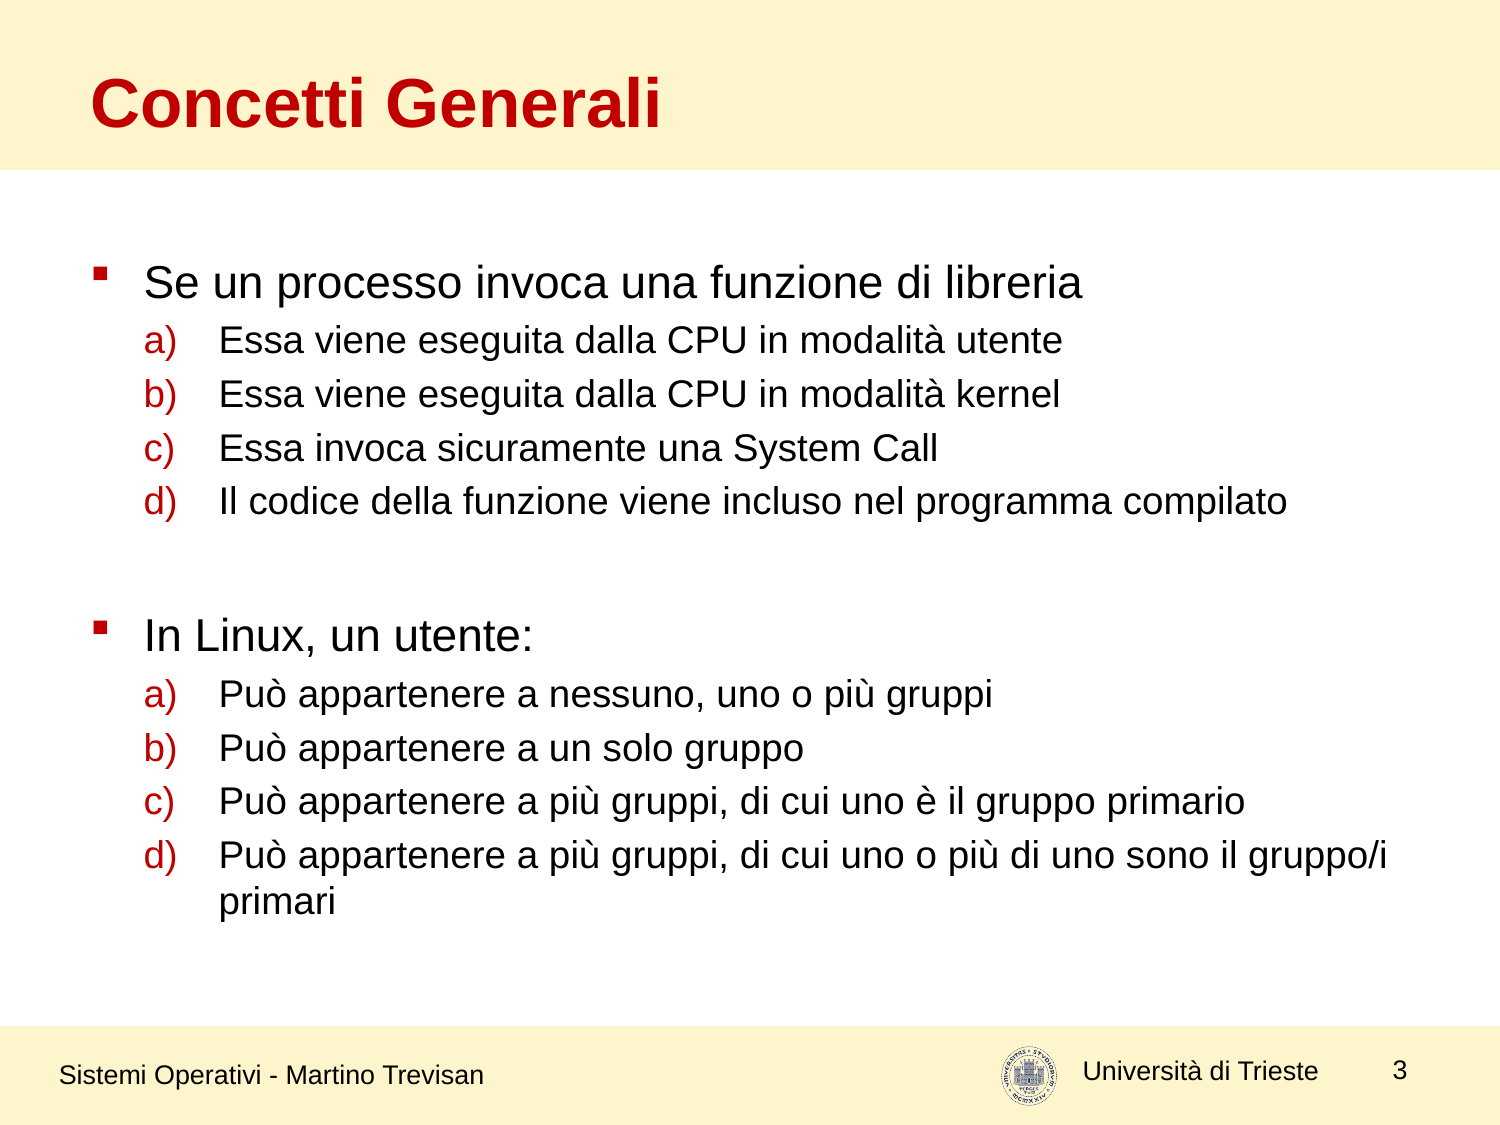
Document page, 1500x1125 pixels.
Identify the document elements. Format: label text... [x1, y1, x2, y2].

title Concetti Generali [75, 66, 1417, 149]
picture [1000, 1045, 1058, 1107]
list Se un processo invoca una funzione di libreria Essa viene eseguita dalla CPU in modalità utente Essa viene eseguita dalla CPU in modalità kernel Essa invoca sicuramente una System Call Il codice della funzione viene incluso nel programma compilato In Linux, un utente: Può appartenere a nessuno, uno o più gruppi Può appartenere a un solo gruppo Può appartenere a più gruppi, di cui uno è il gruppo primario Può appartenere a più gruppi, di cui uno o più di uno sono il gruppo/i primari [75, 244, 1417, 954]
